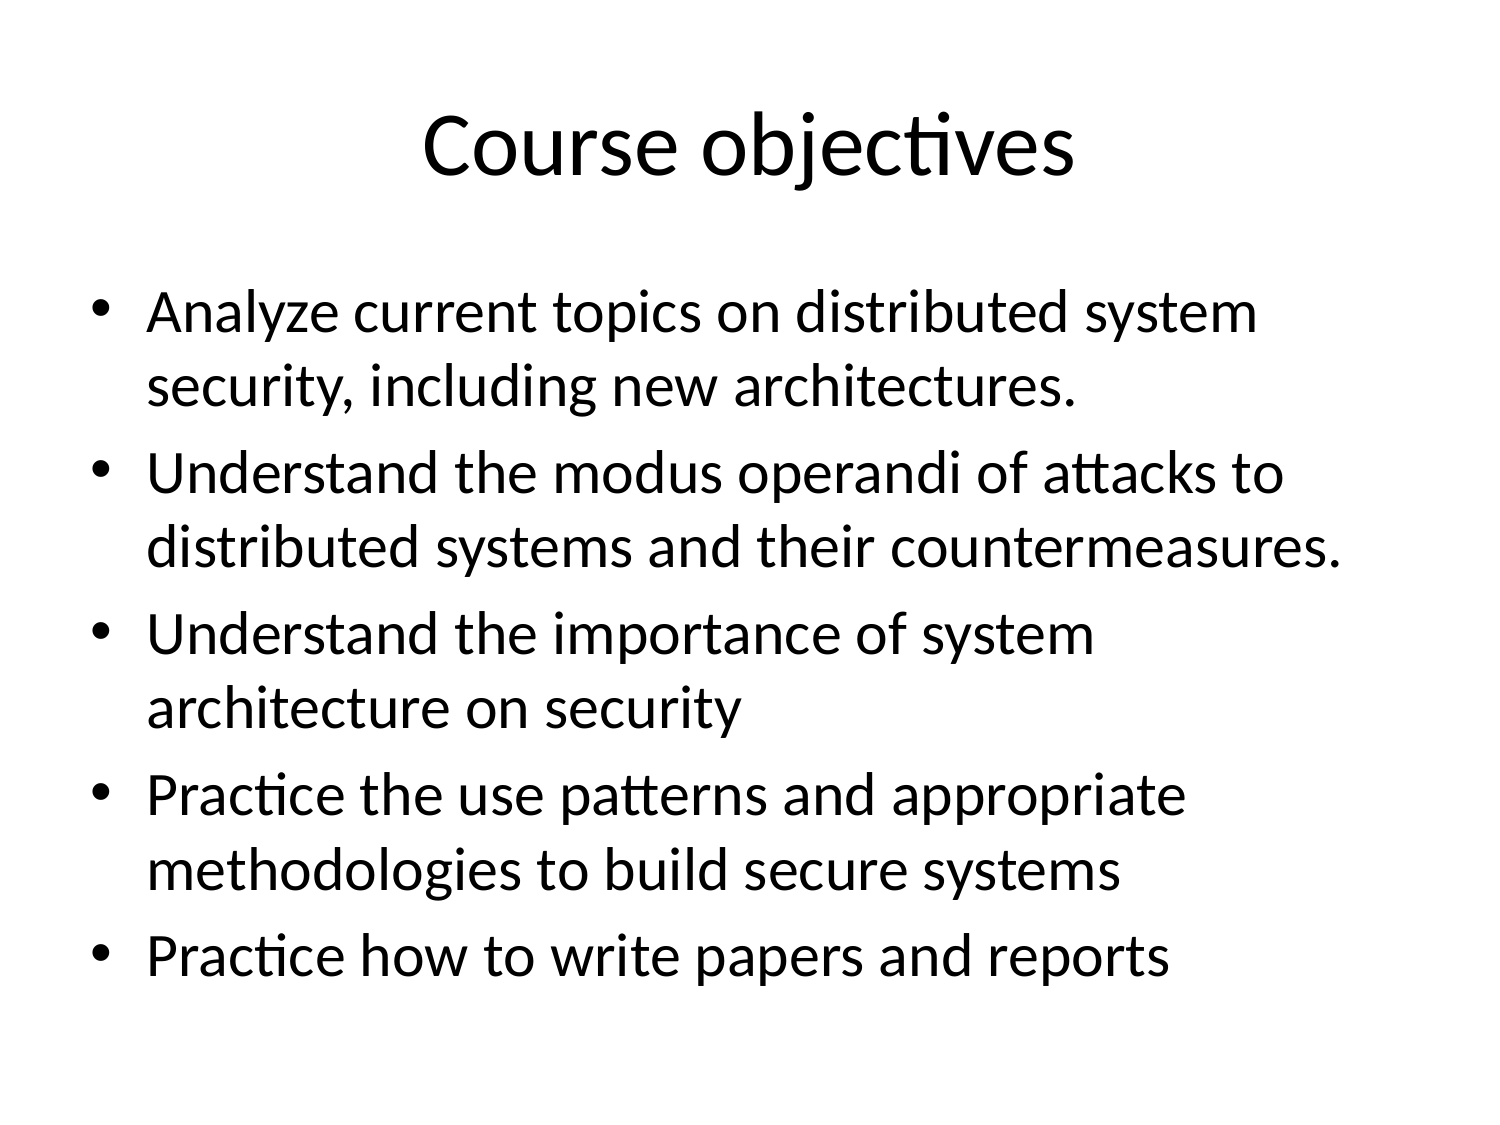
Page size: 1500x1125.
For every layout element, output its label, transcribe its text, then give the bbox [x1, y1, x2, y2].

list Analyze current topics on distributed system security, including new architectures. Understand the modus operandi of attacks to distributed systems and their countermeasures. Understand the importance of system architecture on security Practice the use patterns and appropriate methodologies to build secure systems Practice how to write papers and reports [75, 262, 1425, 1005]
title Course objectives [75, 45, 1425, 233]
